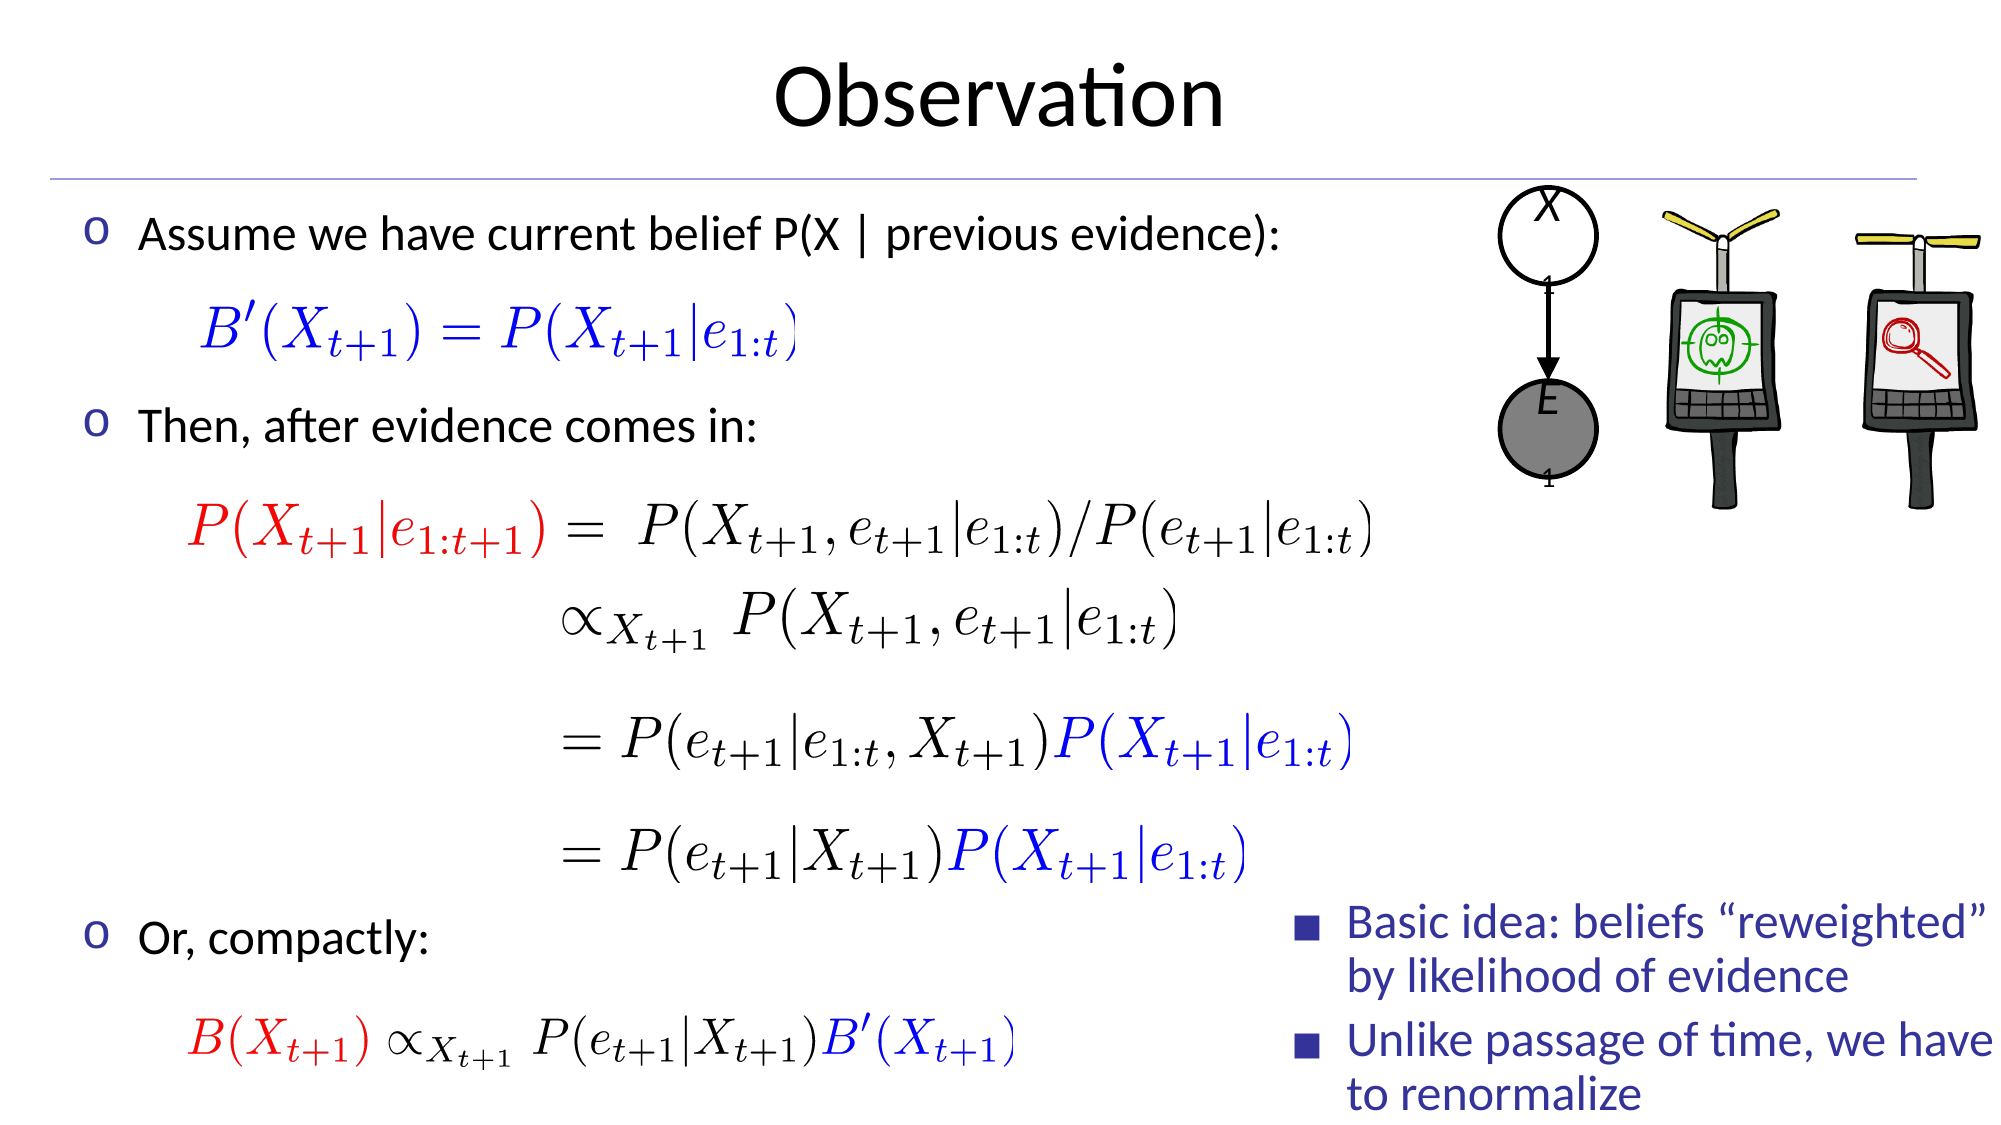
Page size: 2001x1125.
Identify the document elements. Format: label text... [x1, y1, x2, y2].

picture [562, 824, 1245, 883]
picture [187, 1012, 1013, 1071]
picture [187, 499, 603, 558]
text_box Basic idea: beliefs “reweighted” by likelihood of evidence Unlike passage of time, we have to renormalize [1274, 887, 2000, 1125]
picture [562, 712, 1351, 771]
title Observation [0, 0, 2000, 184]
picture [562, 587, 1176, 653]
picture [1649, 199, 2000, 532]
list Assume we have current belief P(X | previous evidence): Then, after evidence comes in: Or, compactly: [66, 200, 1934, 1005]
picture [199, 299, 795, 361]
picture [637, 499, 1370, 558]
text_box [1499, 187, 1597, 478]
